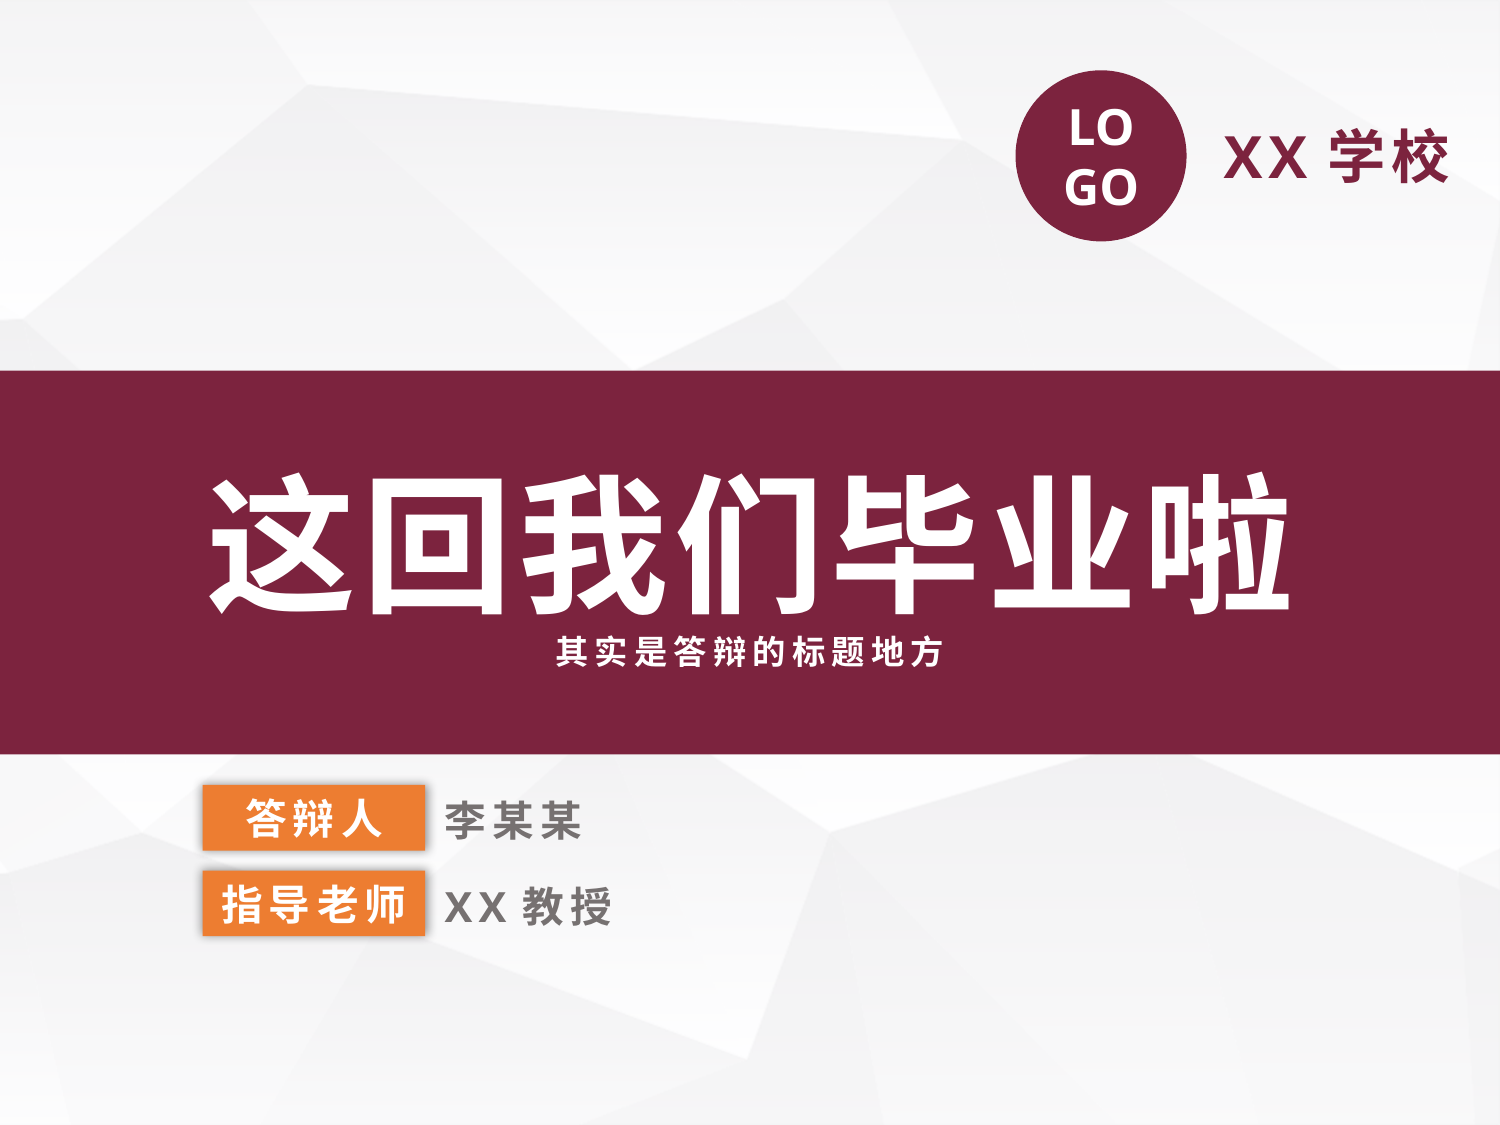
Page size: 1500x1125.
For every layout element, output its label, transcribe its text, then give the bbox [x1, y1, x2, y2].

text_box 指导老师 [202, 869, 426, 937]
picture [0, 0, 1500, 369]
text_box 答辩人 [202, 784, 426, 852]
picture [0, 755, 1500, 1125]
text_box XX学校 [1208, 112, 1474, 198]
text_box XX教授 [429, 873, 695, 938]
text_box [0, 369, 1500, 755]
text_box 这回我们毕业啦 其实是答辩的标题地方 [174, 443, 1326, 679]
text_box 李某某 [429, 787, 695, 853]
text_box LOGO [1014, 69, 1188, 243]
